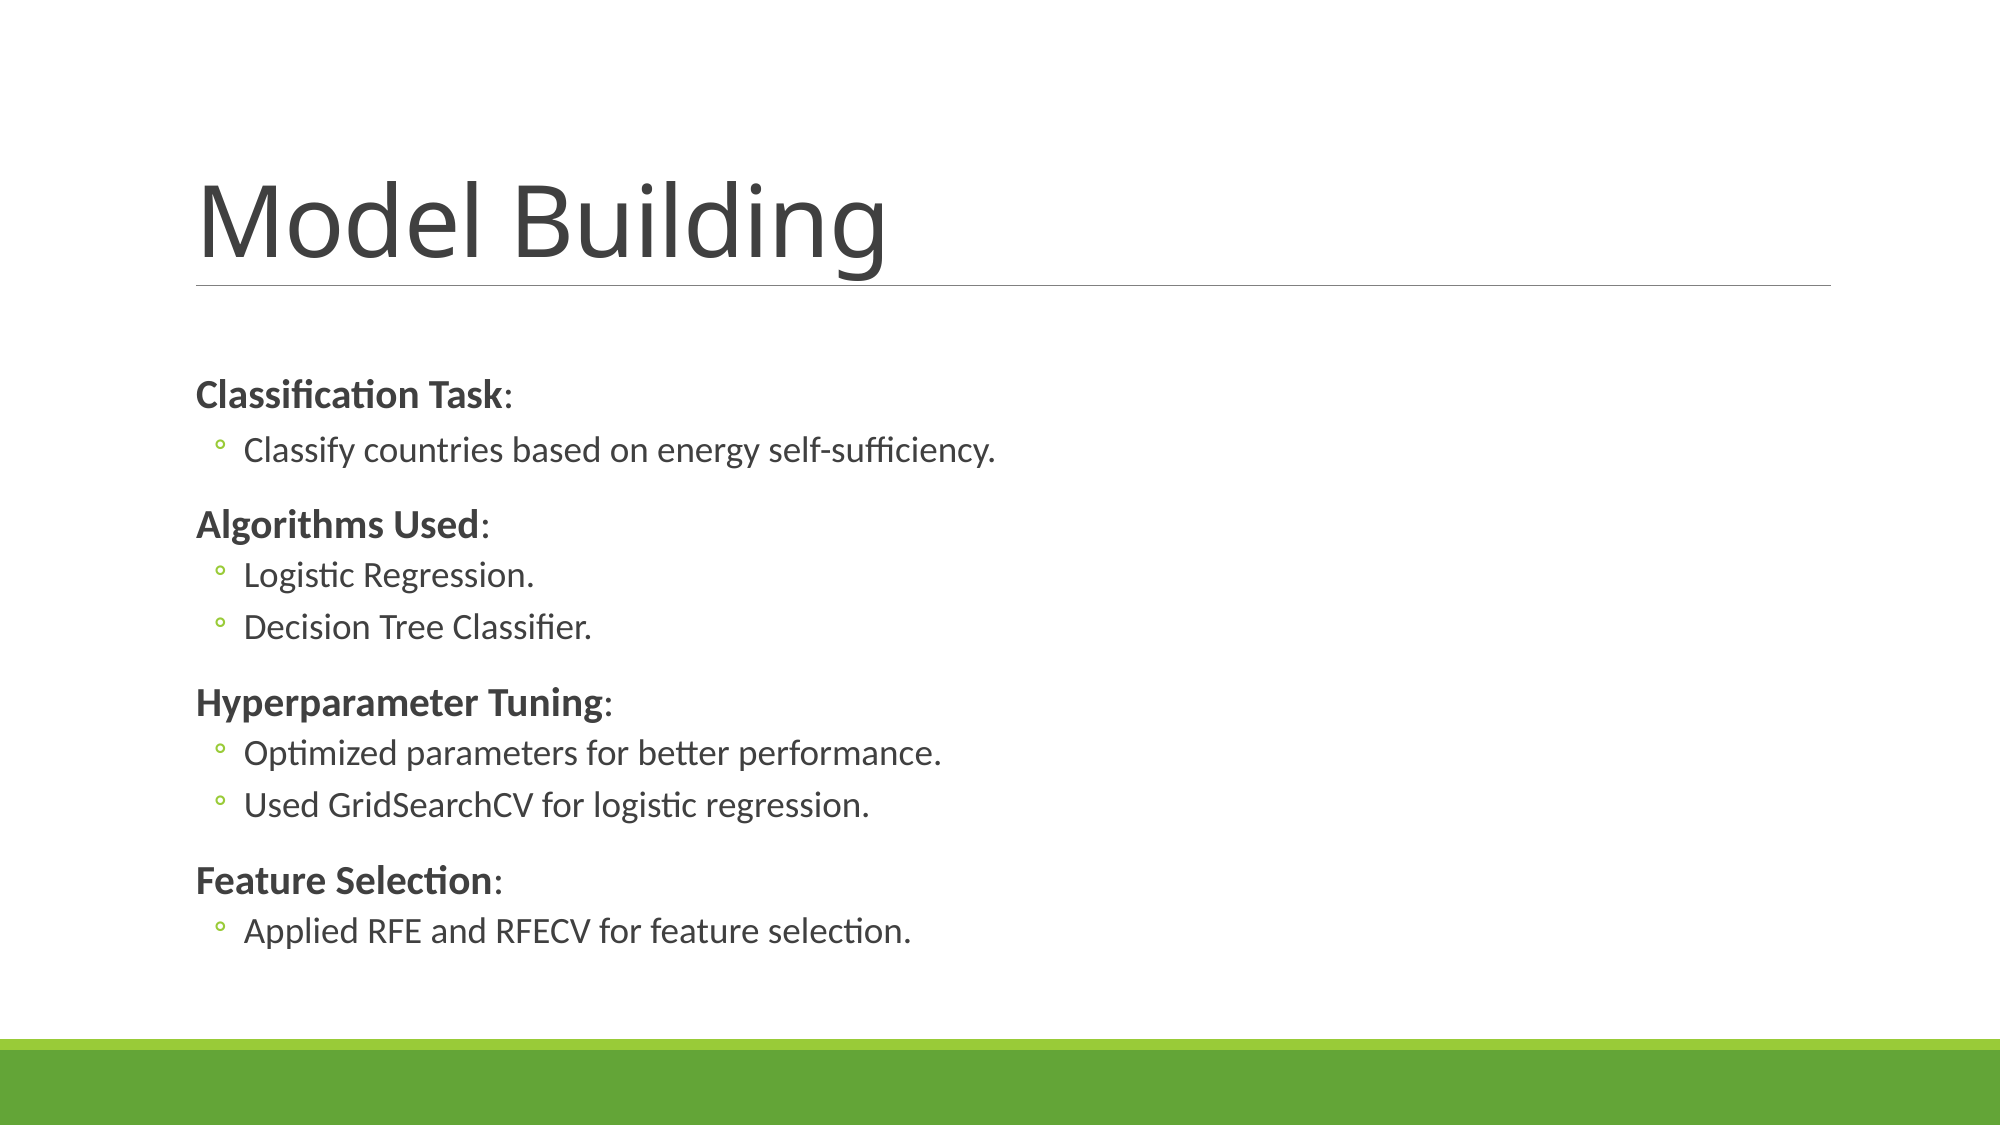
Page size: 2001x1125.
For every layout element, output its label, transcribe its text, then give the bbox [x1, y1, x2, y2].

list Classification Task: Classify countries based on energy self-sufficiency. Algorithms Used: Logistic Regression. Decision Tree Classifier. Hyperparameter Tuning: Optimized parameters for better performance. Used GridSearchCV for logistic regression. Feature Selection: Applied RFE and RFECV for feature selection. [181, 364, 1893, 964]
title Model Building [180, 47, 1830, 285]
